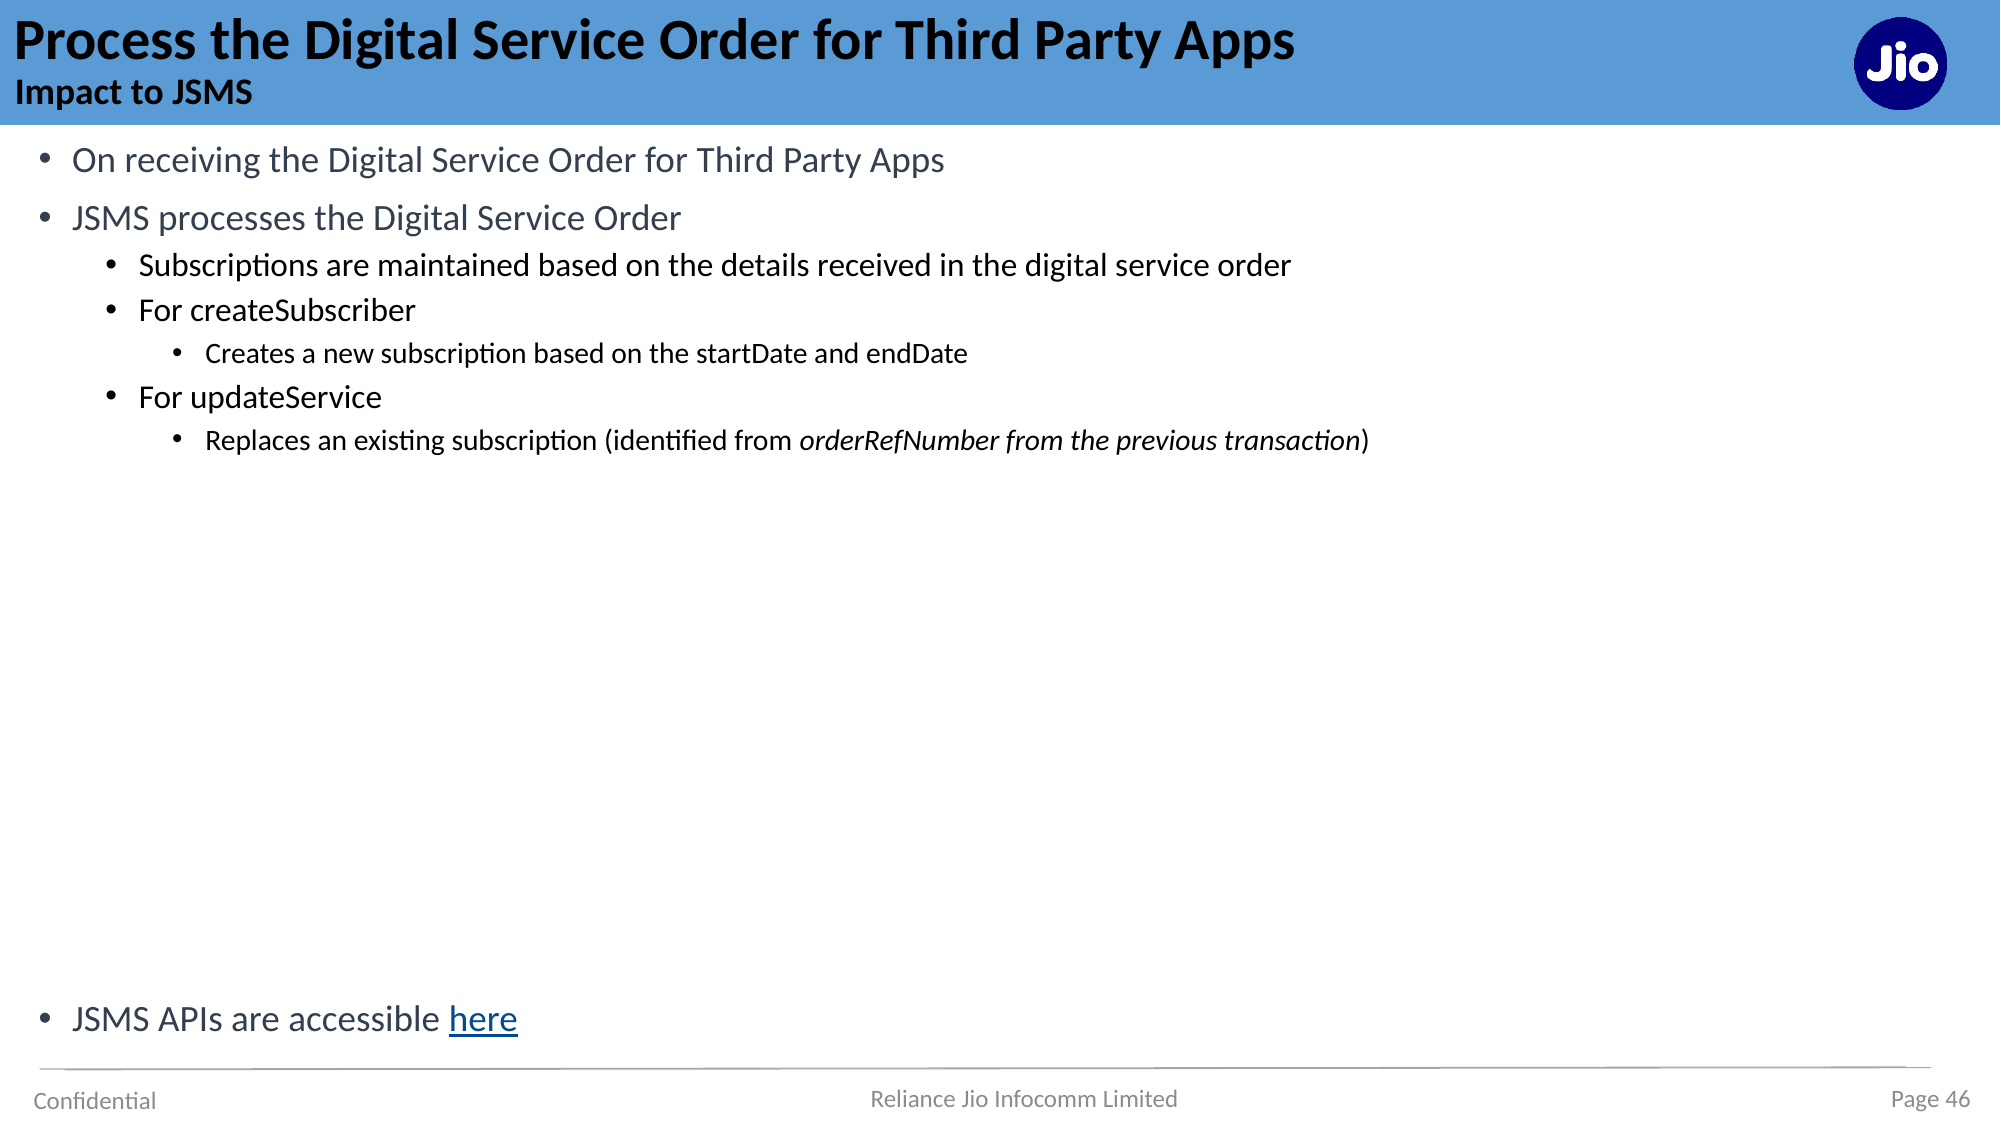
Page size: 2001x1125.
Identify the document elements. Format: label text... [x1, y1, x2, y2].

list On receiving the Digital Service Order for Third Party Apps JSMS processes the Digital Service Order Subscriptions are maintained based on the details received in the digital service order For createSubscriber Creates a new subscription based on the startDate and endDate For updateService Replaces an existing subscription (identified from orderRefNumber from the previous transaction) JSMS APIs are accessible here [23, 132, 1977, 1051]
title Process the Digital Service Order for Third Party Apps Impact to JSMS [0, 1, 1819, 117]
picture [1854, 17, 1947, 110]
